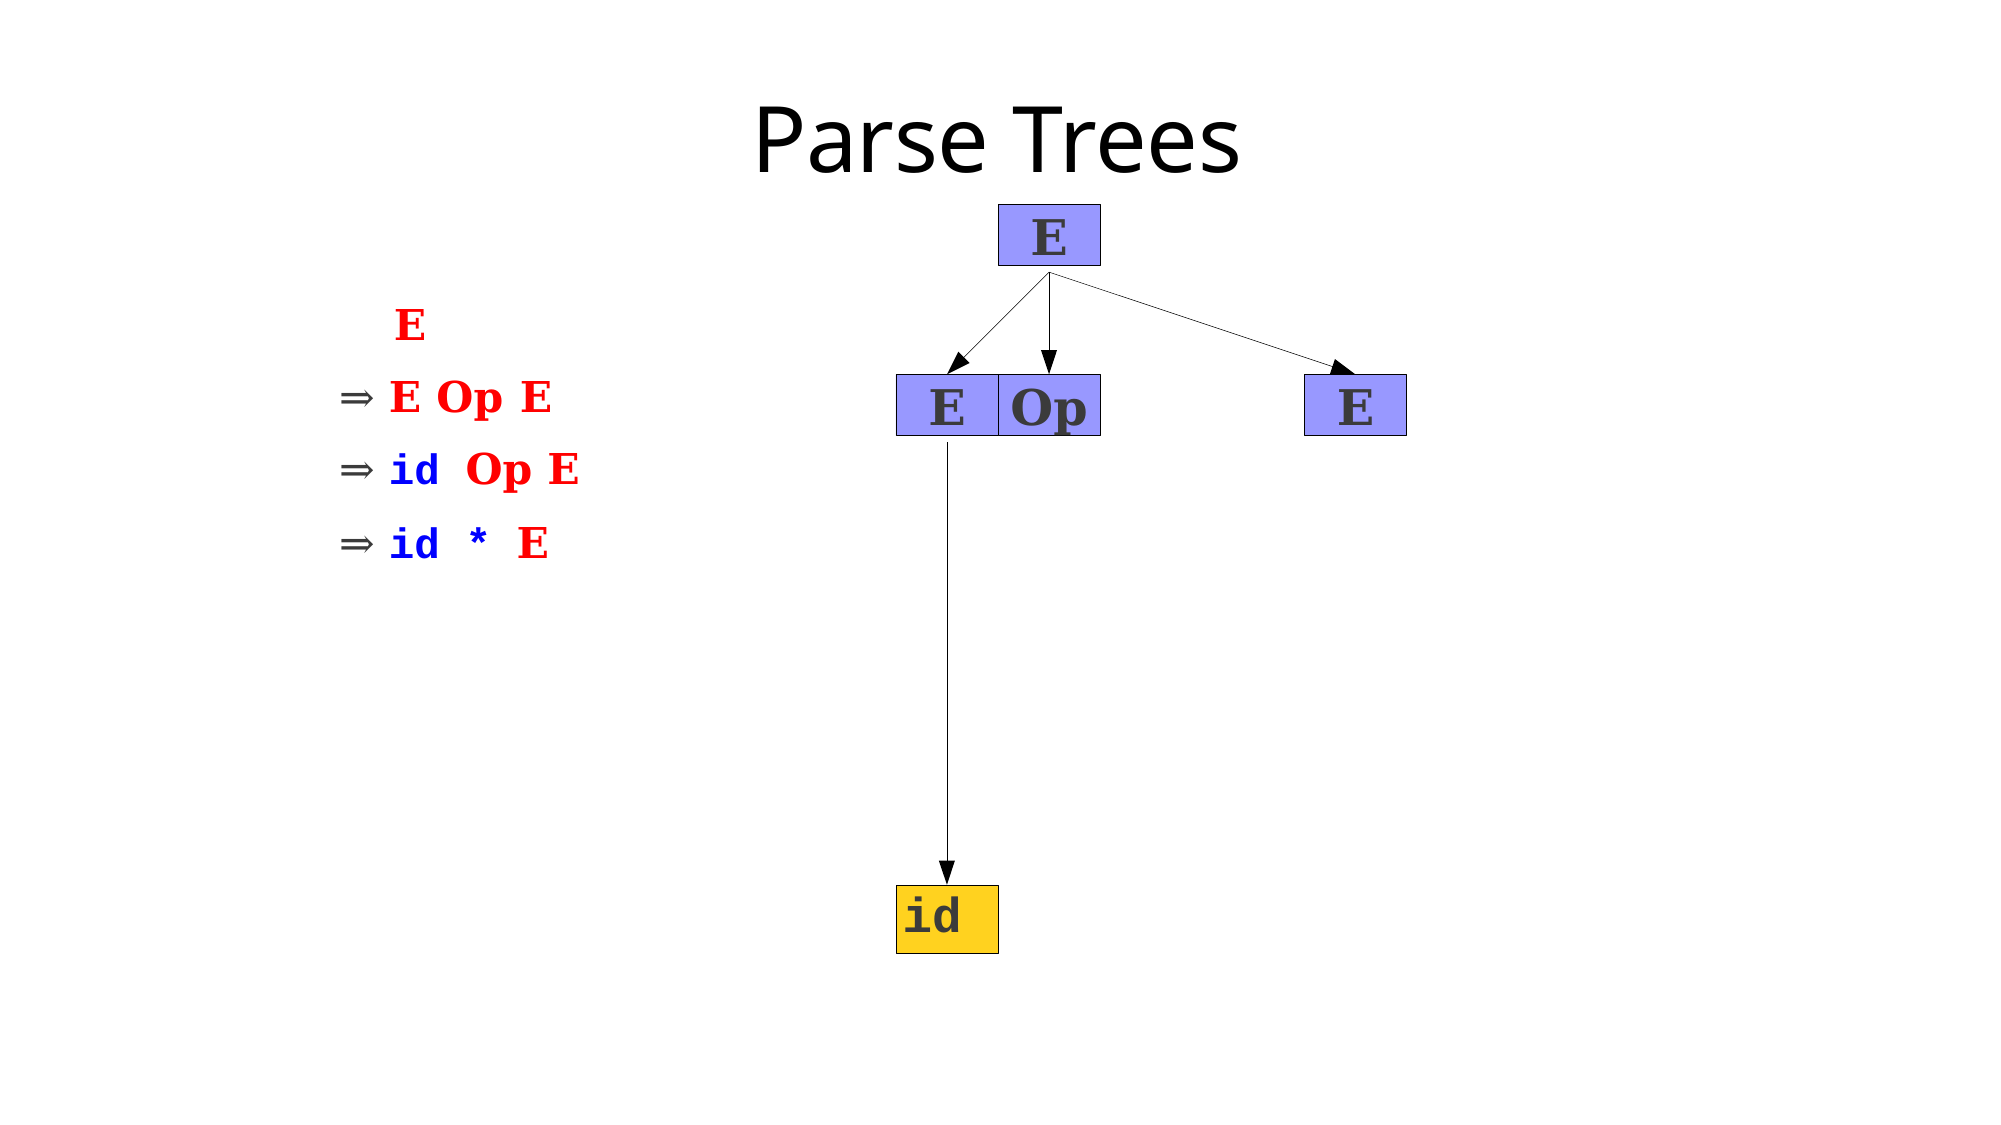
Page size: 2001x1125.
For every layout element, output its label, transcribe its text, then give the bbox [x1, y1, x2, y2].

title Parse Trees [749, 39, 1250, 230]
text_box E [1304, 374, 1407, 436]
text_box Op [998, 375, 1101, 436]
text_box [895, 442, 999, 953]
text_box E ⇒ E Op E ⇒ id Op E ⇒ id * E [337, 274, 603, 568]
text_box E [895, 374, 998, 436]
text_box E [998, 204, 1101, 266]
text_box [946, 272, 1356, 375]
